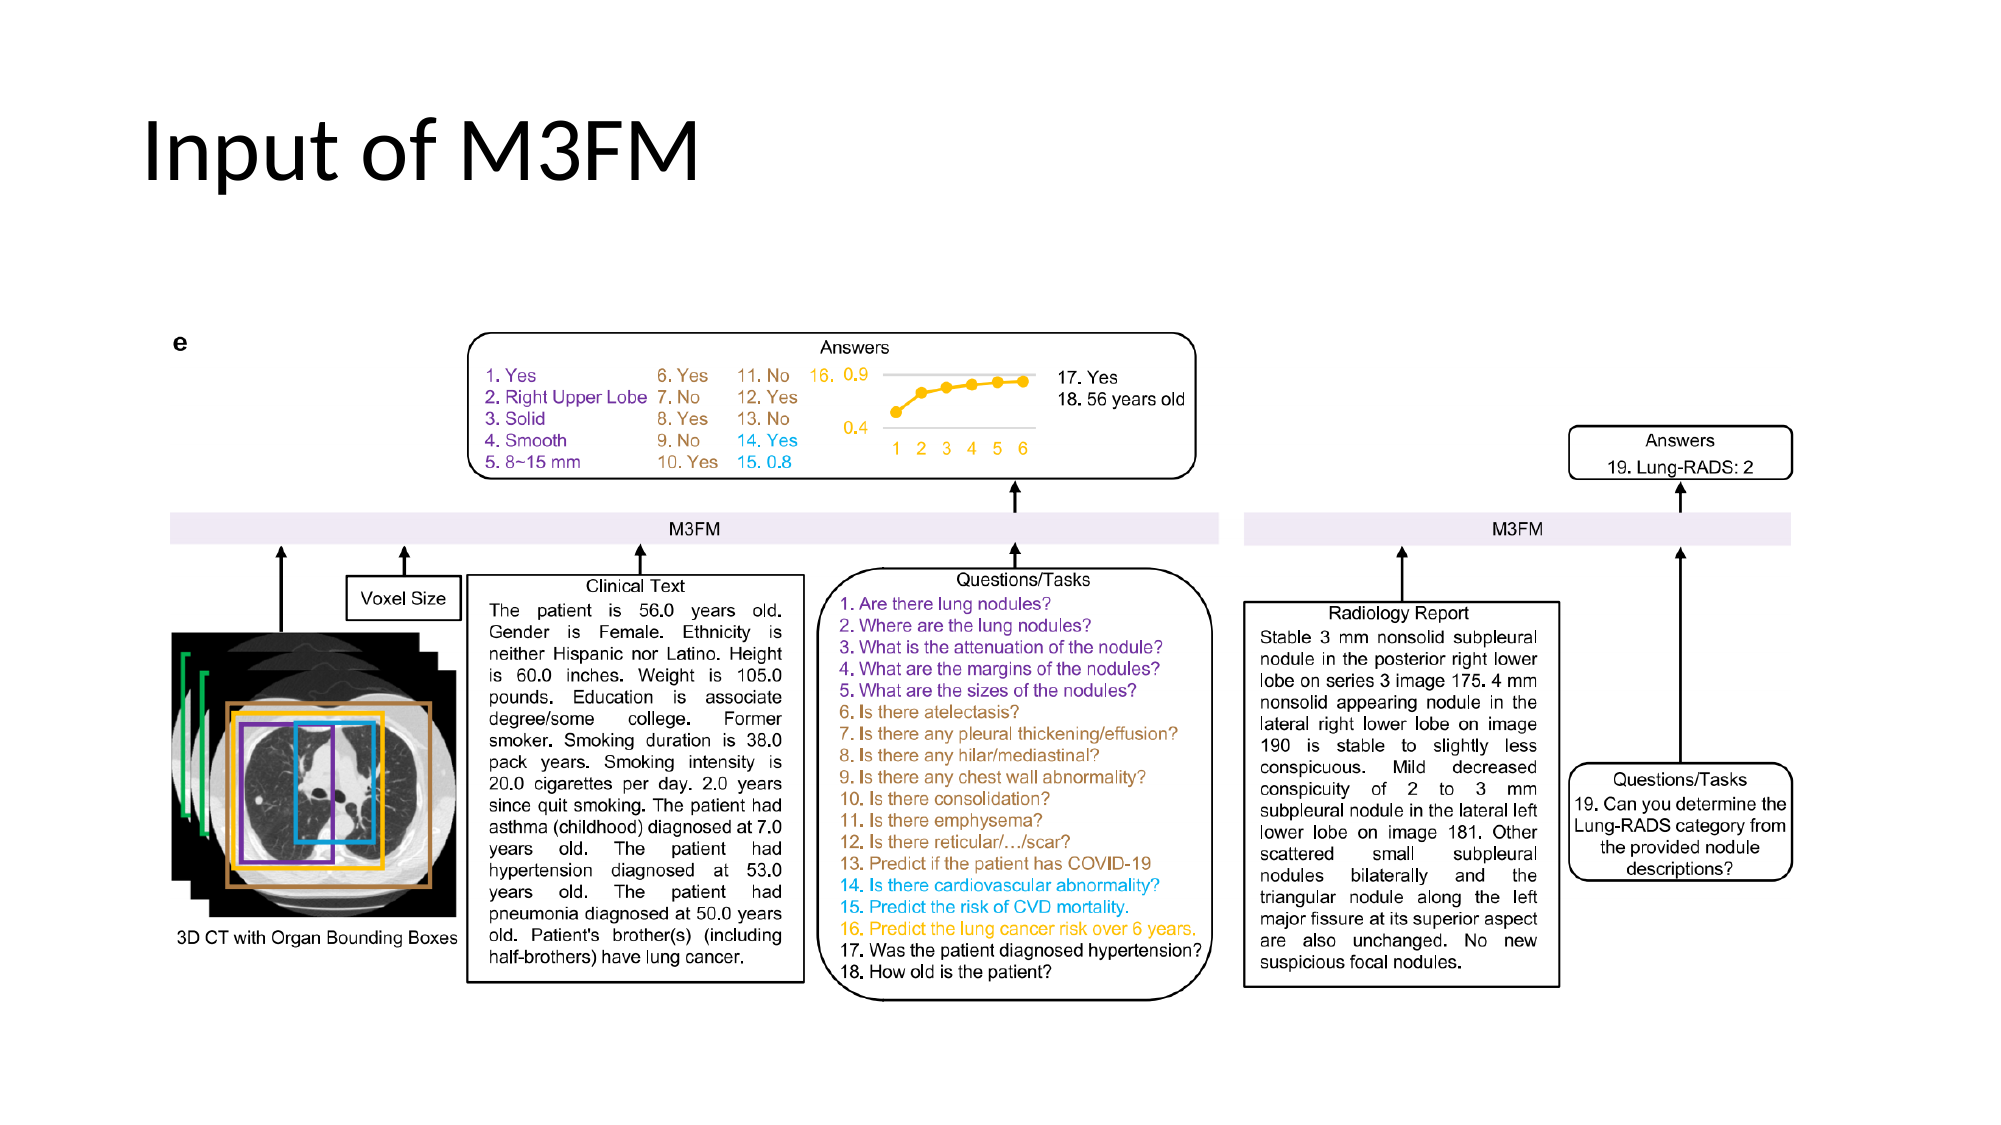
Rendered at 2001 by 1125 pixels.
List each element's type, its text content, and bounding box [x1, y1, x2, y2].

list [116, 298, 1822, 1014]
title Input of M3FM [106, 42, 1832, 260]
